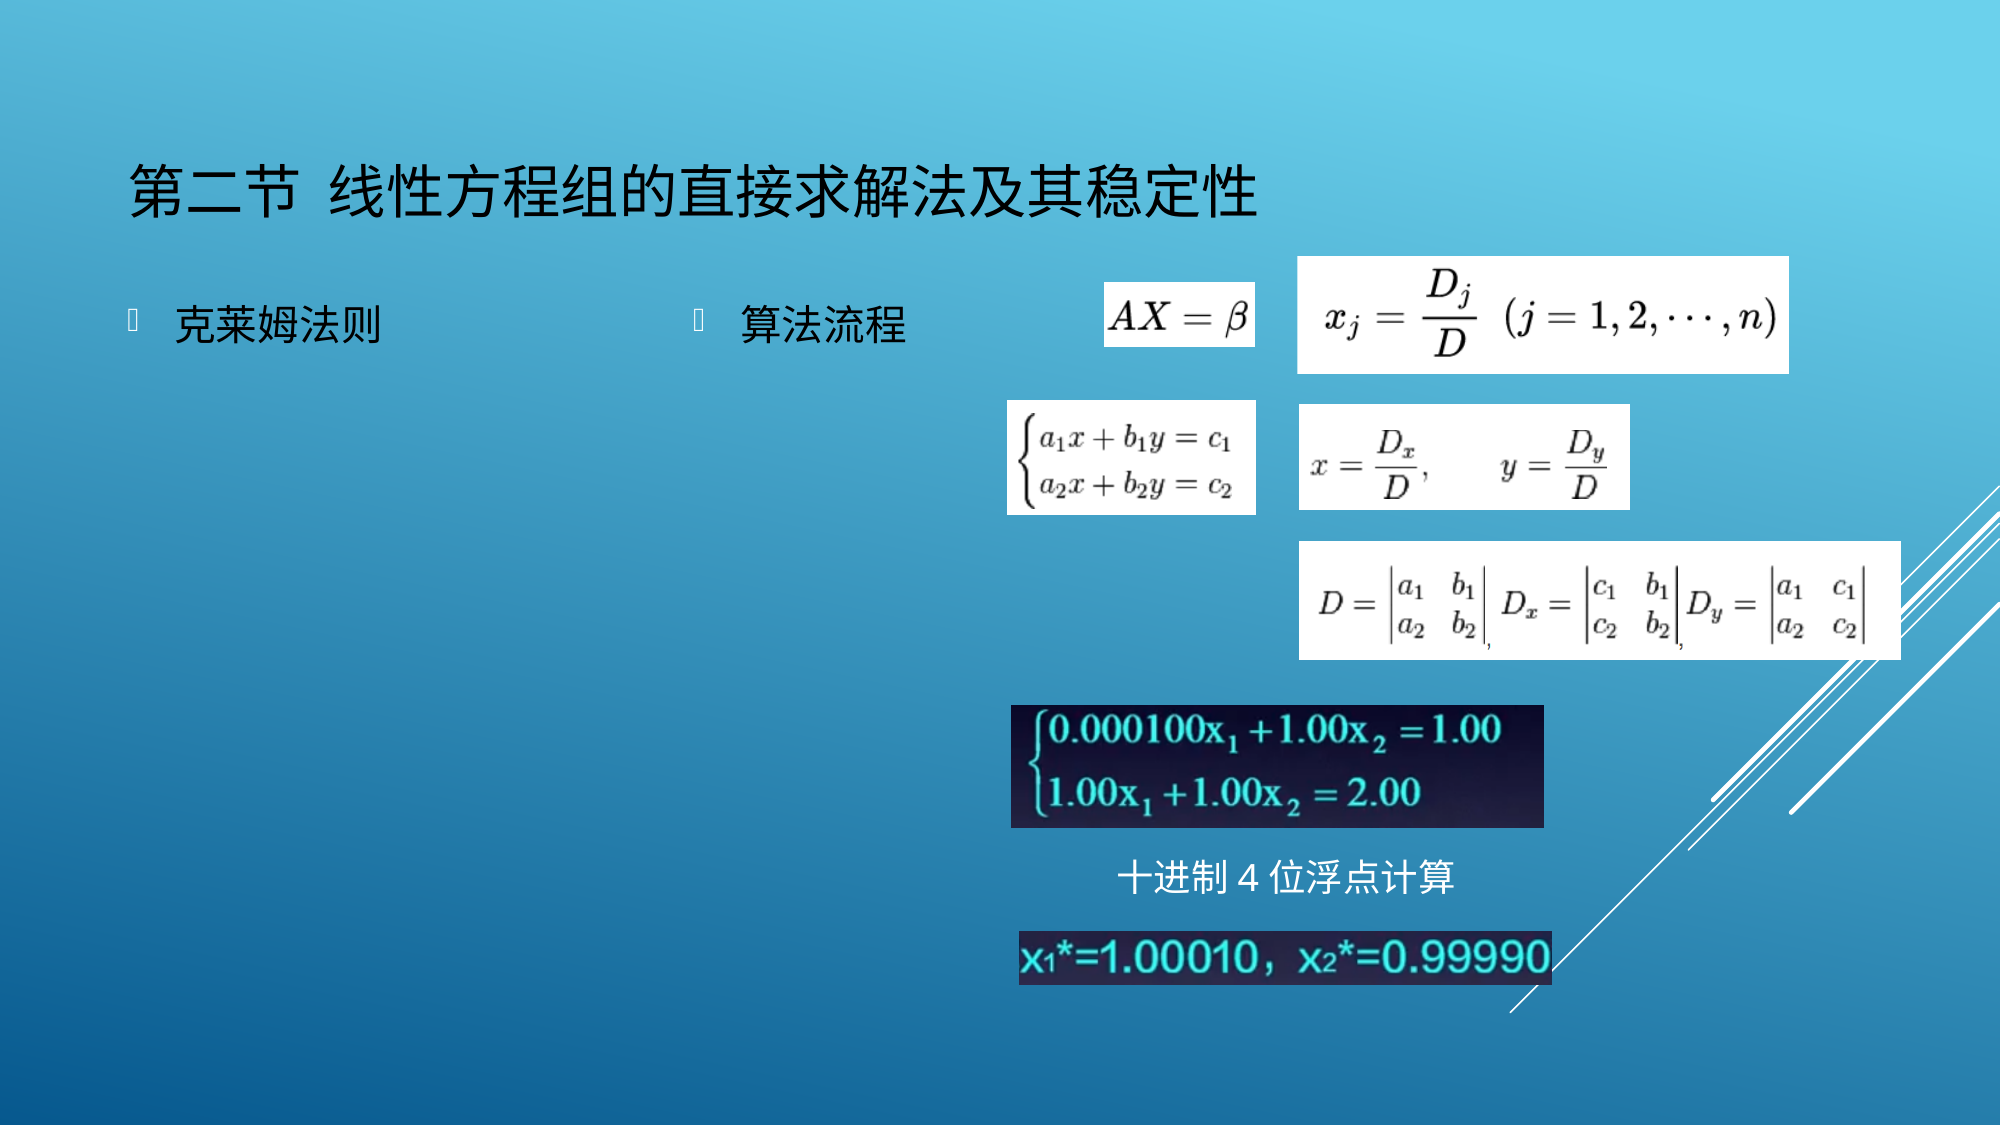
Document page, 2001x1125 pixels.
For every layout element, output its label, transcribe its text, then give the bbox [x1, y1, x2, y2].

text_box 十进制4位浮点计算 [783, 846, 1789, 907]
list 克莱姆法则 [112, 290, 678, 986]
picture [1299, 404, 1631, 510]
picture [1011, 705, 1544, 828]
text_box 算法流程 [678, 290, 2000, 986]
picture [1296, 256, 1789, 374]
picture [1019, 931, 1552, 985]
title 第二节 线性方程组的直接求解法及其稳定性 [112, 112, 1513, 268]
picture [1299, 540, 1901, 660]
picture [1006, 399, 1256, 515]
picture [1103, 282, 1256, 348]
